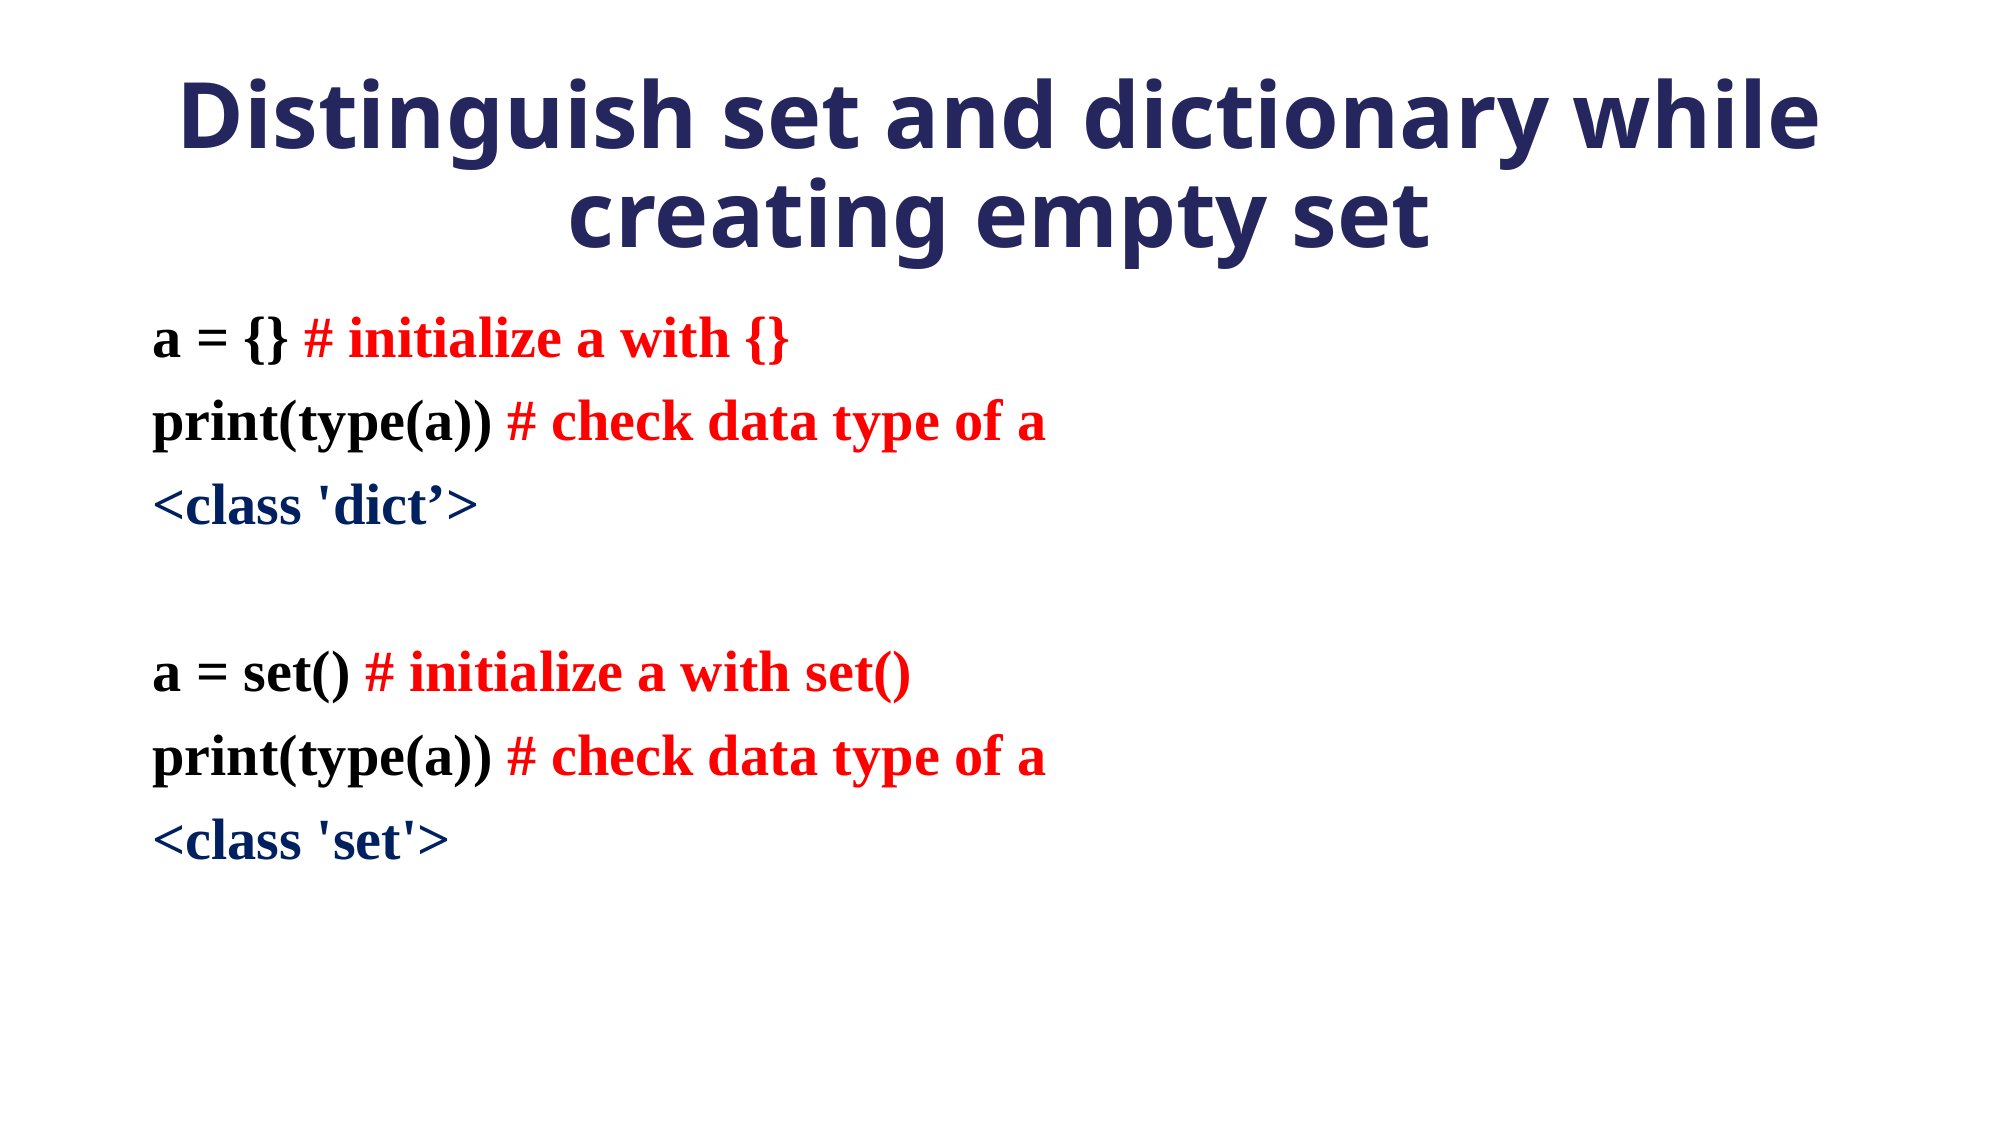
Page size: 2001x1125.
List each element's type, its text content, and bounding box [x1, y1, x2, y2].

list a = {} # initialize a with {} print(type(a)) # check data type of a <class 'dict’> a = set() # initialize a with set() print(type(a)) # check data type of a <class 'set'> [137, 299, 1863, 1014]
title Distinguish set and dictionary while creating empty set [137, 59, 1863, 278]
